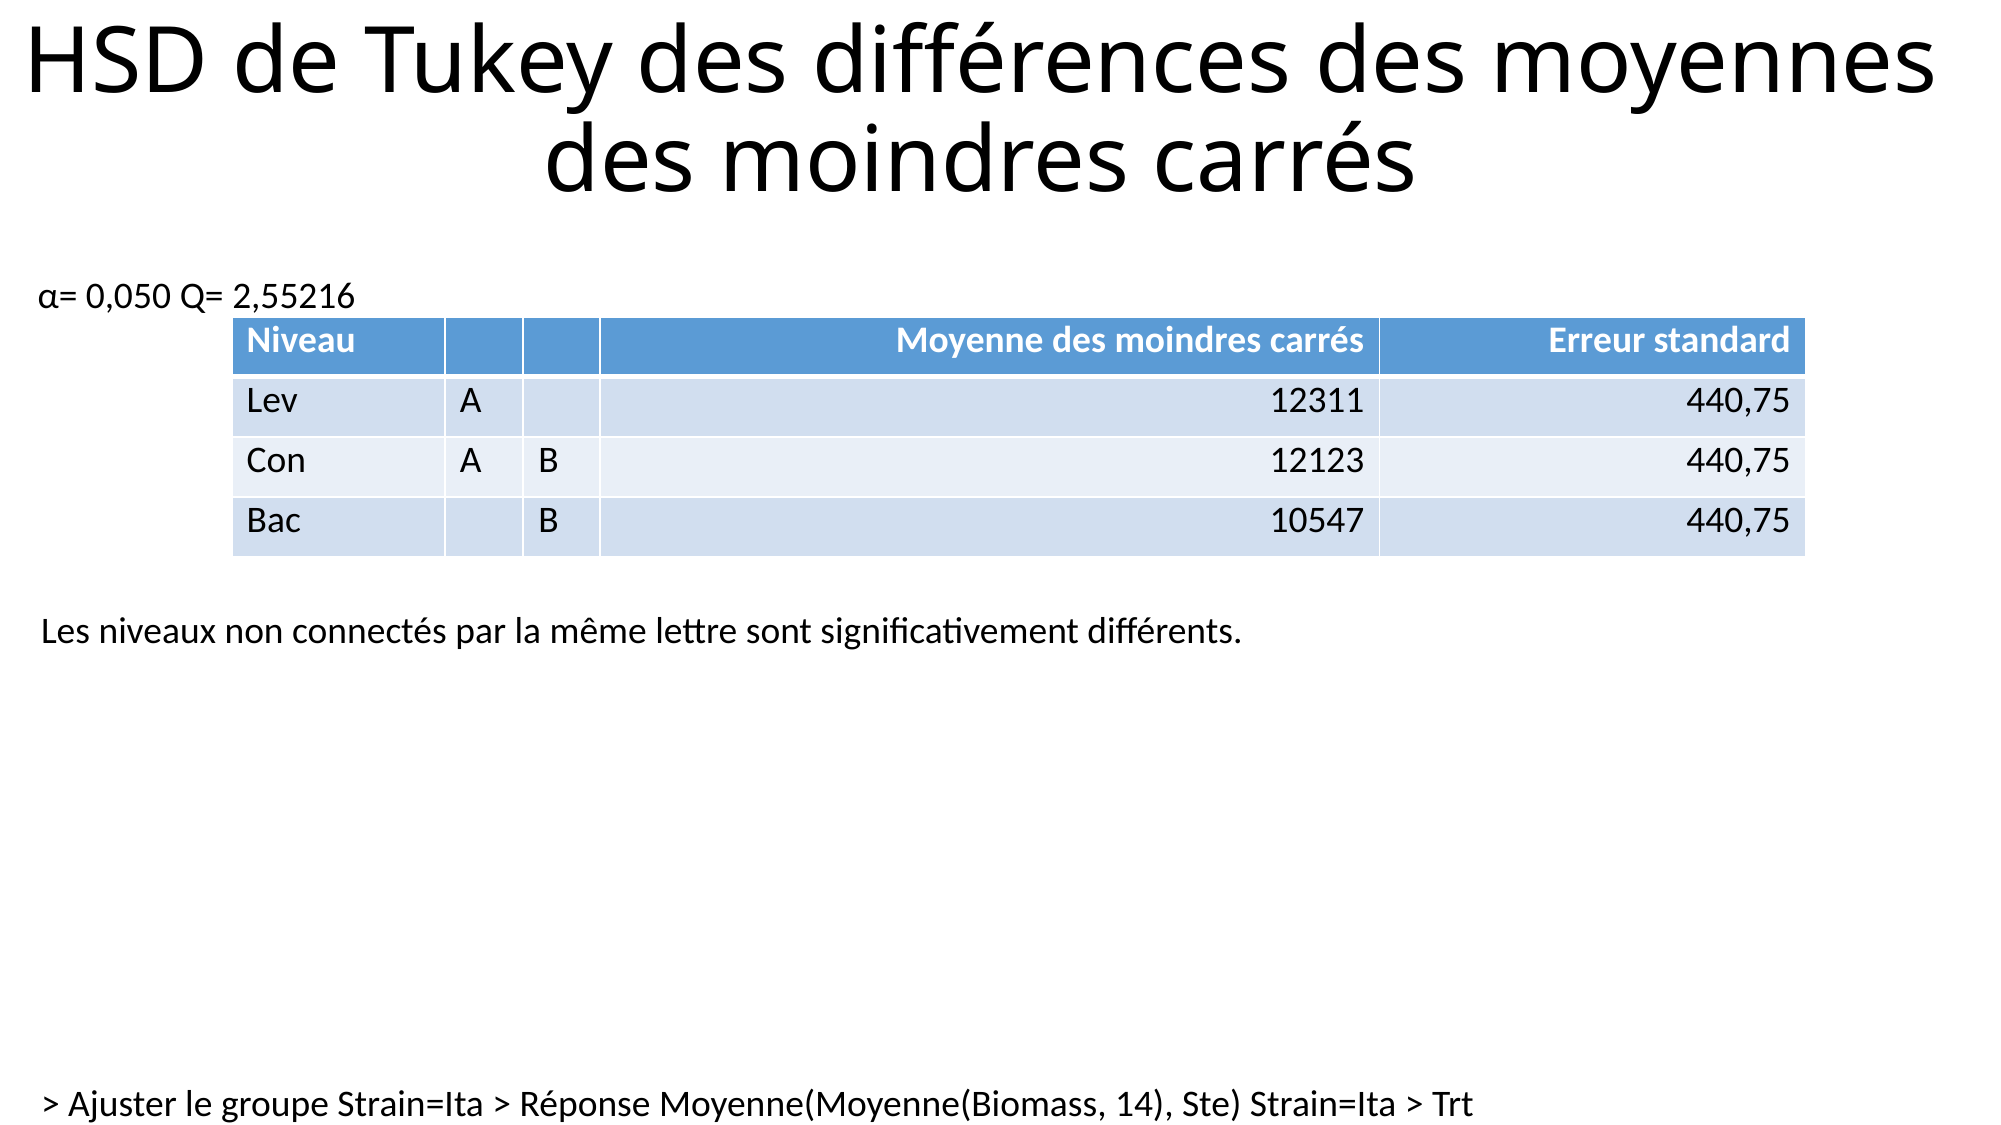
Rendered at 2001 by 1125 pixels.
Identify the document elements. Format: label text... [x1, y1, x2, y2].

table_cell 12123 [601, 438, 1379, 496]
table_header Niveau [233, 318, 444, 374]
table_header [446, 318, 522, 374]
table_cell 440,75 [1380, 498, 1805, 556]
table_cell 440,75 [1380, 438, 1805, 496]
table_cell Con [233, 438, 444, 496]
table_cell B [524, 498, 599, 556]
title HSD de Tukey des différences des moyennes des moindres carrés [0, 0, 1963, 225]
table_header [524, 318, 599, 374]
text_box 2,55216 [232, 270, 356, 316]
table_cell A [446, 438, 522, 496]
table_cell A [446, 379, 522, 436]
table_cell Lev [233, 379, 444, 436]
table_cell 440,75 [1380, 379, 1805, 436]
table_cell 12311 [601, 379, 1379, 436]
text_box Q= [179, 270, 224, 316]
text_box 0,050 [85, 270, 172, 316]
table_cell [446, 498, 522, 556]
table_header Moyenne des moindres carrés [601, 318, 1379, 374]
table_header Erreur standard [1380, 318, 1805, 374]
text_box α= [37, 270, 78, 316]
table_cell Bac [233, 498, 444, 556]
text_box > Ajuster le groupe Strain=Ita > Réponse Moyenne(Moyenne(Biomass, 14), Ste) Strain=Ita > Trt [41, 1079, 1476, 1125]
table_cell B [524, 438, 599, 496]
text_box Les niveaux non connectés par la même lettre sont significativement différents. [41, 605, 1245, 651]
table_cell 10547 [601, 498, 1379, 556]
table_cell [524, 379, 599, 436]
